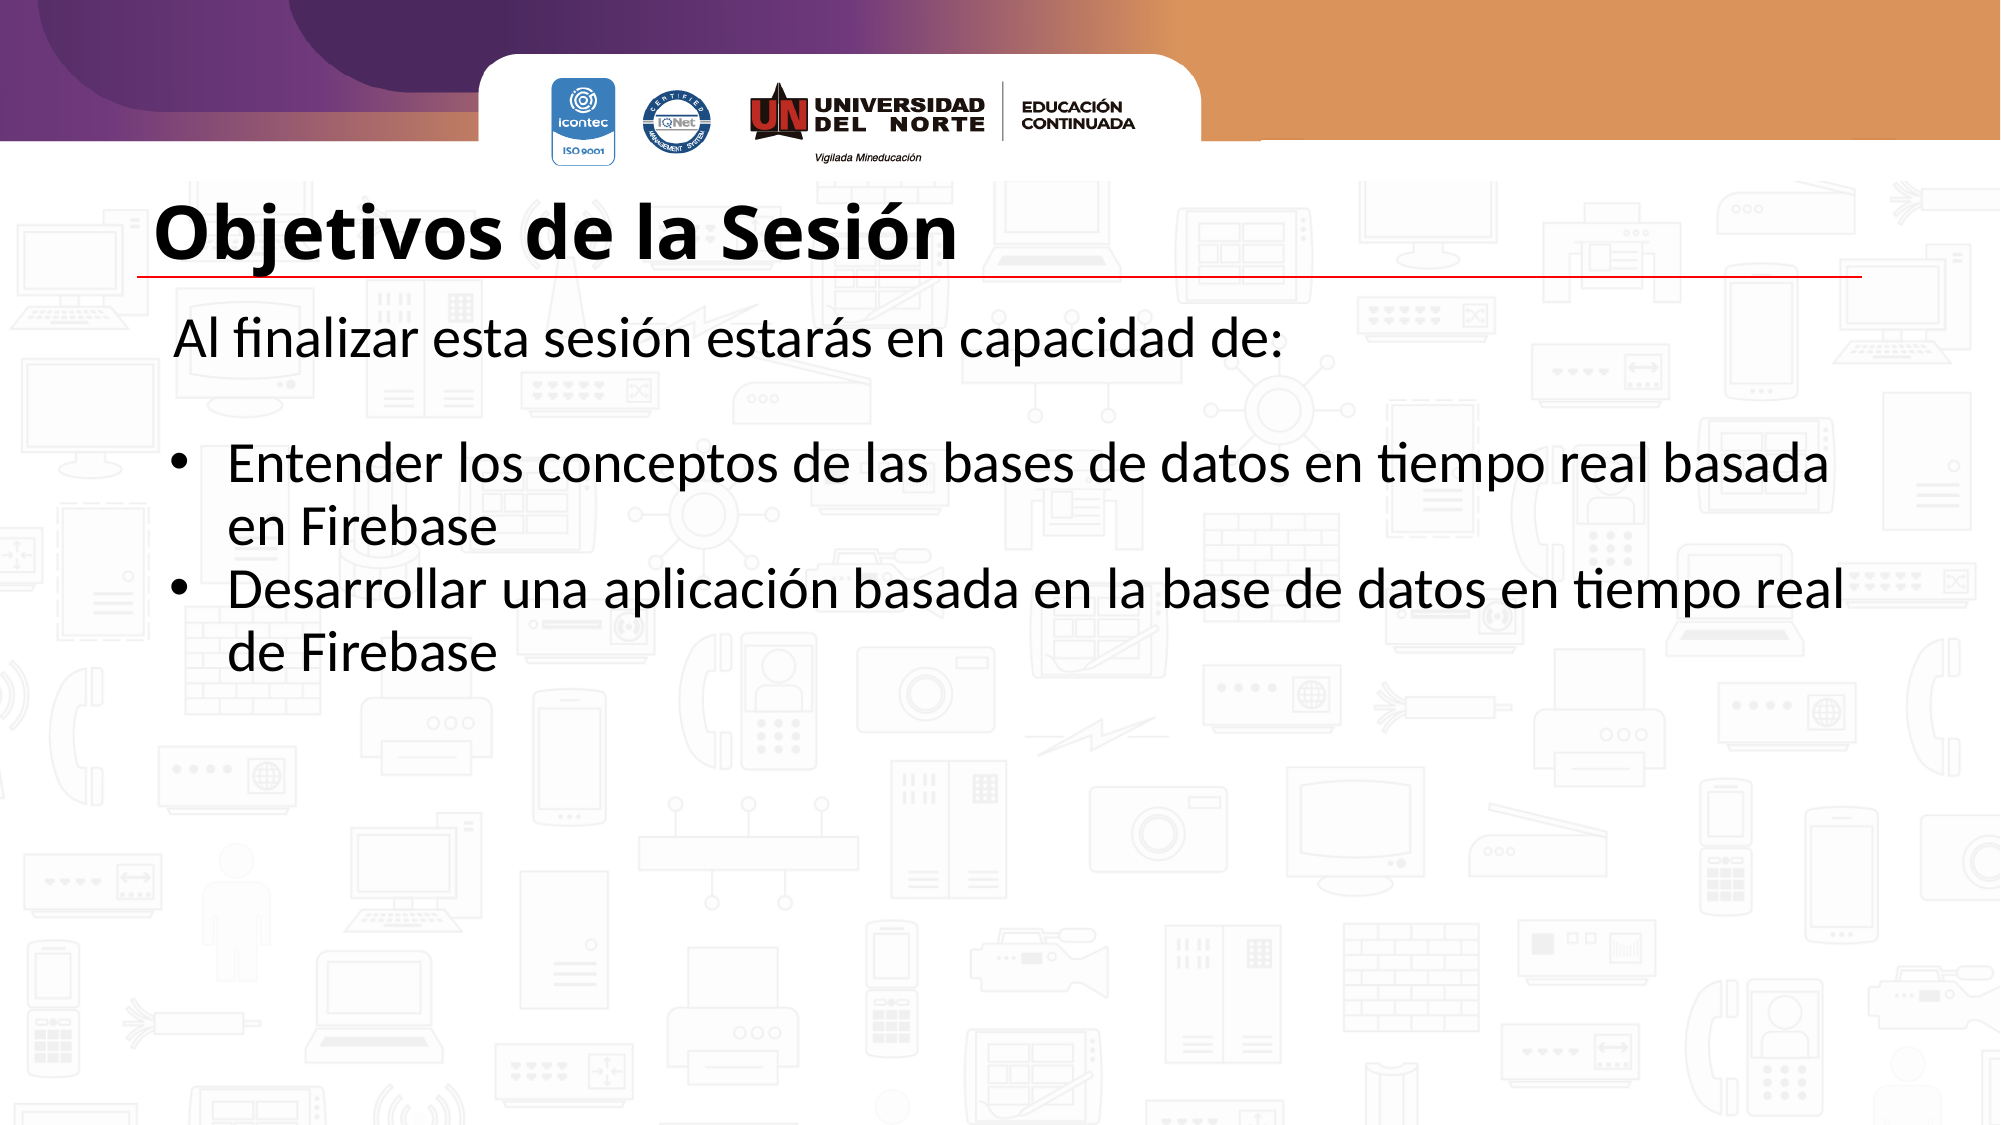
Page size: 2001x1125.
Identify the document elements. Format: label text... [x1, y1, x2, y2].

list Al finalizar esta sesión estarás en capacidad de: Entender los conceptos de las bases de datos en tiempo real basada en Firebase Desarrollar una aplicación basada en la base de datos en tiempo real de Firebase [137, 299, 1863, 1014]
title Objetivos de la Sesión [137, 187, 1863, 284]
picture [0, 0, 2001, 232]
